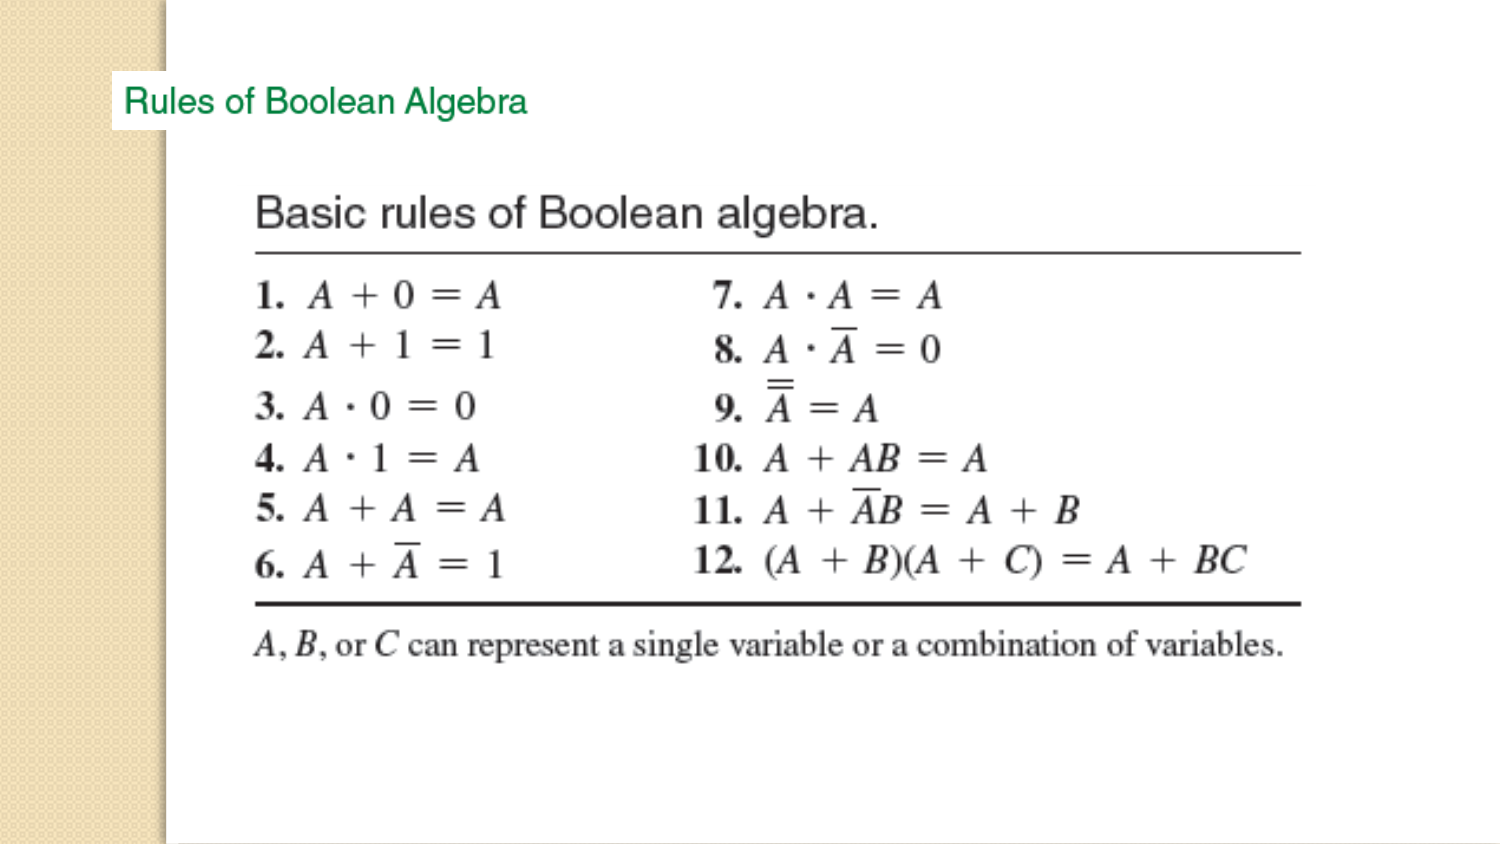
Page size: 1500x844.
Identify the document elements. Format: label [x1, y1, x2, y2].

picture [112, 71, 537, 130]
picture [237, 184, 1316, 685]
